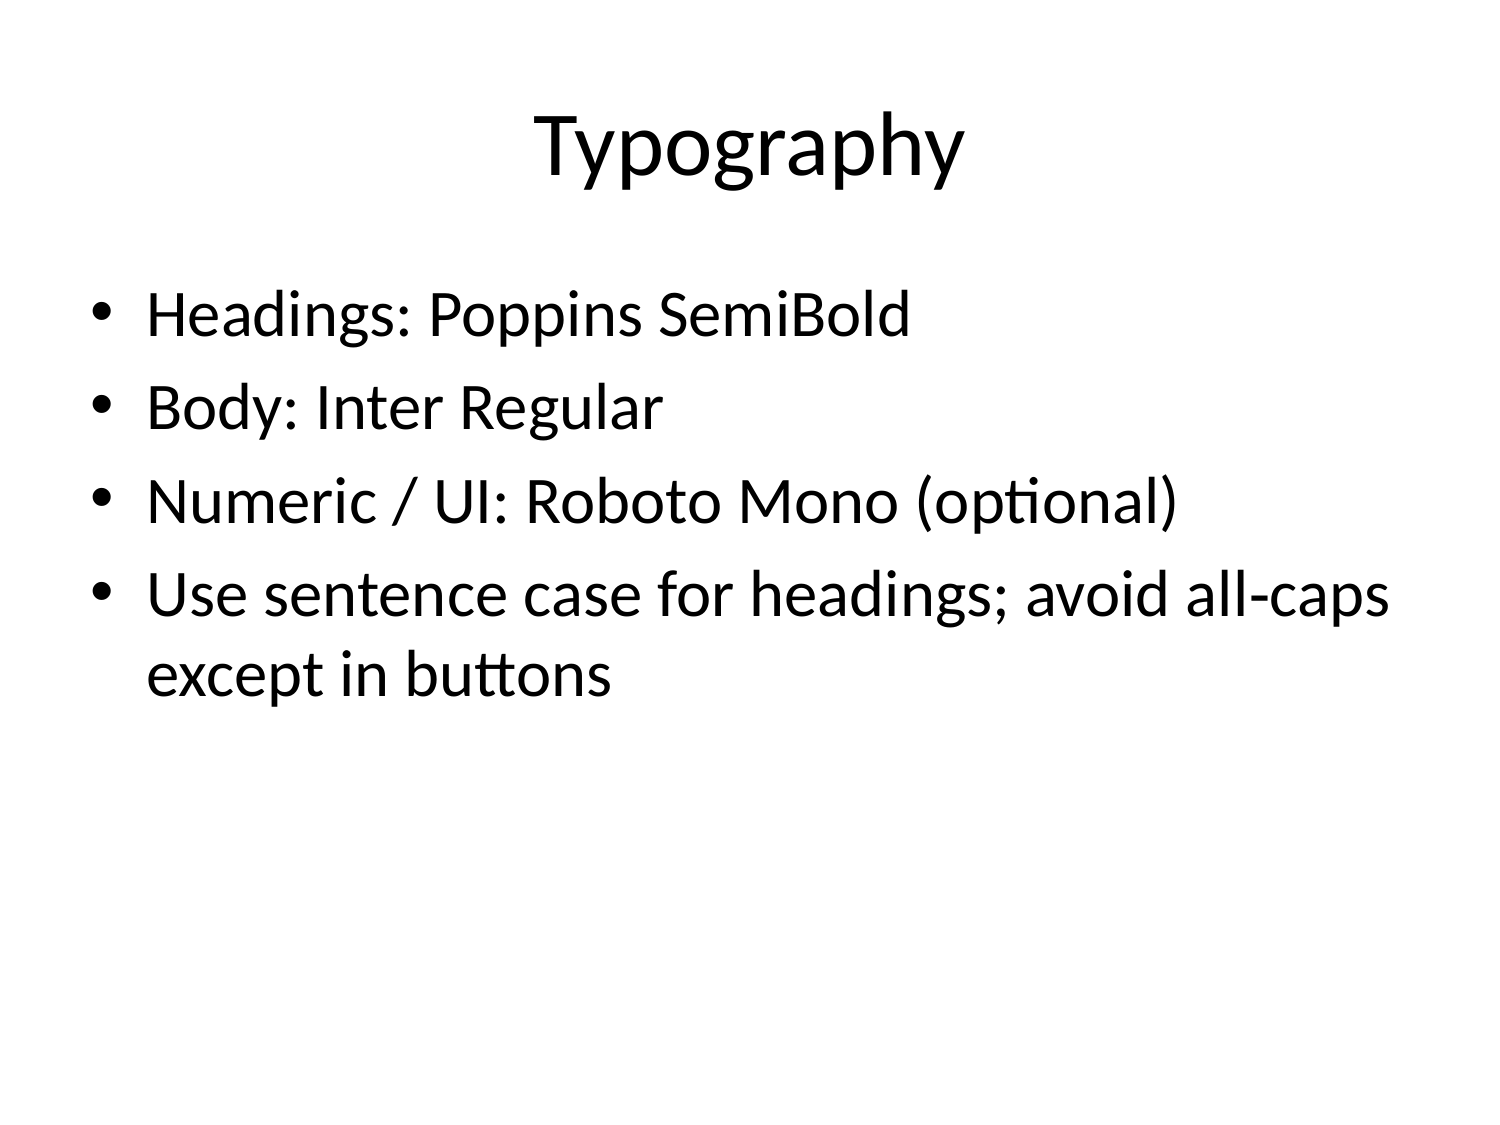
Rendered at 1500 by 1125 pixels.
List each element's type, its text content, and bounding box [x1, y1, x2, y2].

list Headings: Poppins SemiBold Body: Inter Regular Numeric / UI: Roboto Mono (optional) Use sentence case for headings; avoid all‑caps except in buttons [75, 262, 1425, 1005]
title Typography [75, 45, 1425, 233]
